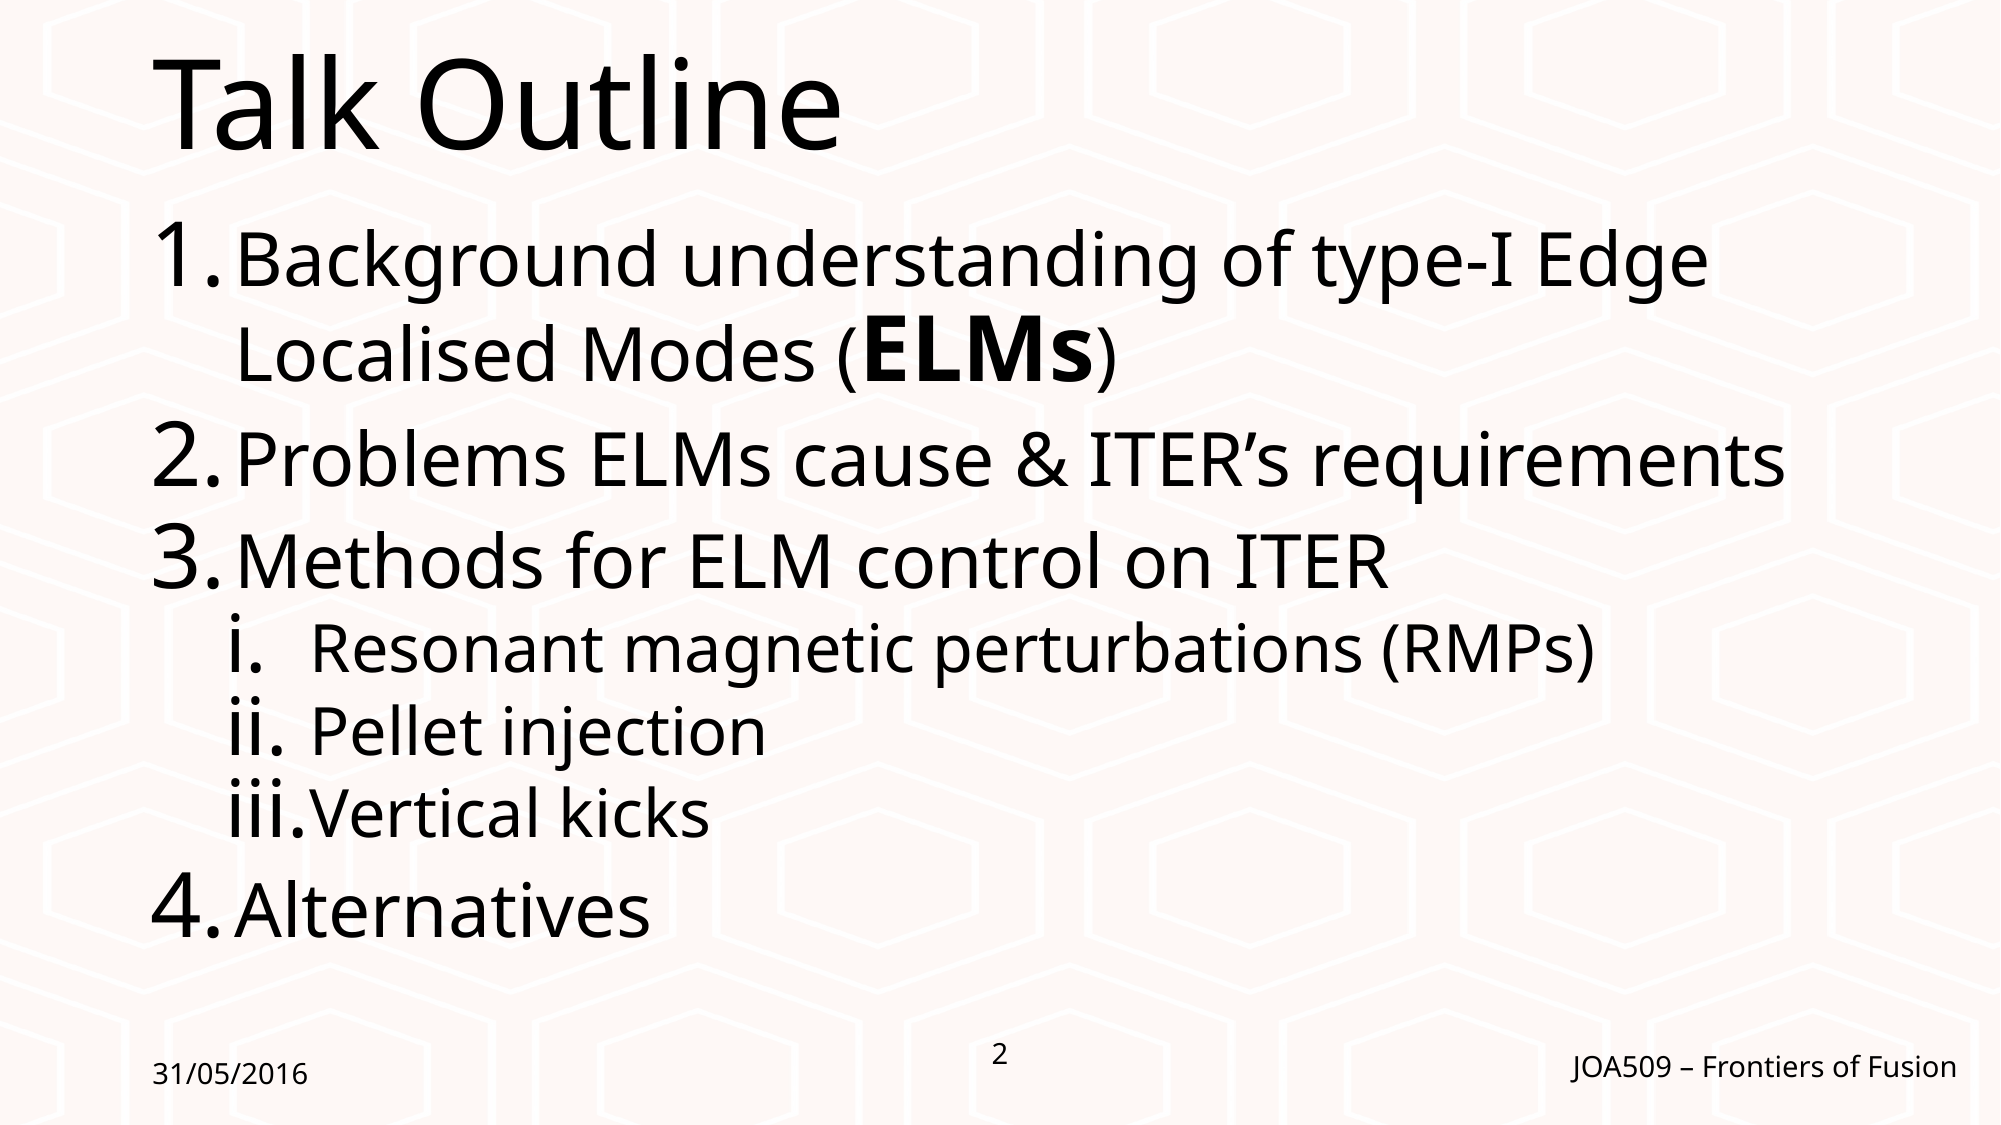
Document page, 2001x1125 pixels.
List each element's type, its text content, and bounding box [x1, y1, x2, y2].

footer JOA509 – Frontiers of Fusion [1297, 1040, 1973, 1101]
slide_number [137, 1042, 588, 1103]
list Background understanding of type-I Edge Localised Modes (ELMs) Problems ELMs cause & ITER’s requirements Methods for ELM control on ITER Resonant magnetic perturbations (RMPs) Pellet injection Vertical kicks Alternatives [135, 213, 1861, 928]
slide_number 2 [774, 1027, 1225, 1088]
title Talk Outline [137, 0, 1863, 218]
